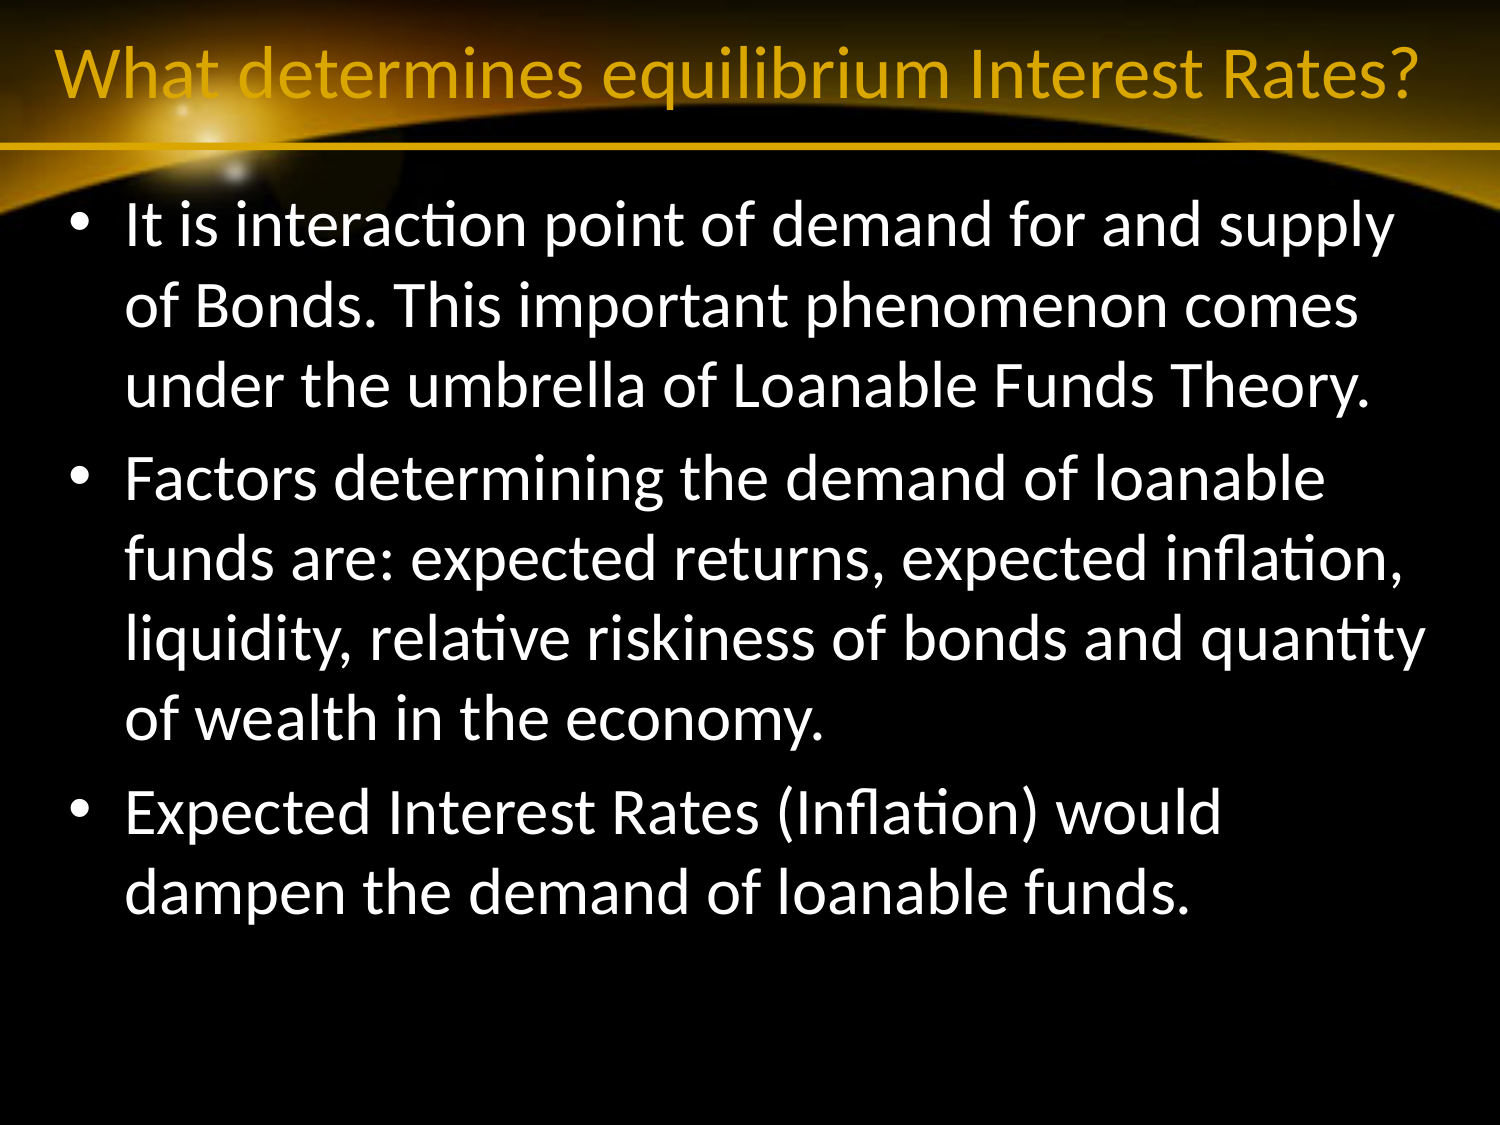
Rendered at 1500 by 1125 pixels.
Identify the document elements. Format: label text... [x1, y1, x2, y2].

text_box [0, 141, 1500, 152]
picture [0, 152, 1500, 1125]
picture [0, 0, 1500, 141]
list It is interaction point of demand for and supply of Bonds. This important phenomenon comes under the umbrella of Loanable Funds Theory. Factors determining the demand of loanable funds are: expected returns, expected inflation, liquidity, relative riskiness of bonds and quantity of wealth in the economy. Expected Interest Rates (Inflation) would dampen the demand of loanable funds. [53, 172, 1459, 1125]
title What determines equilibrium Interest Rates? [29, 18, 1483, 120]
